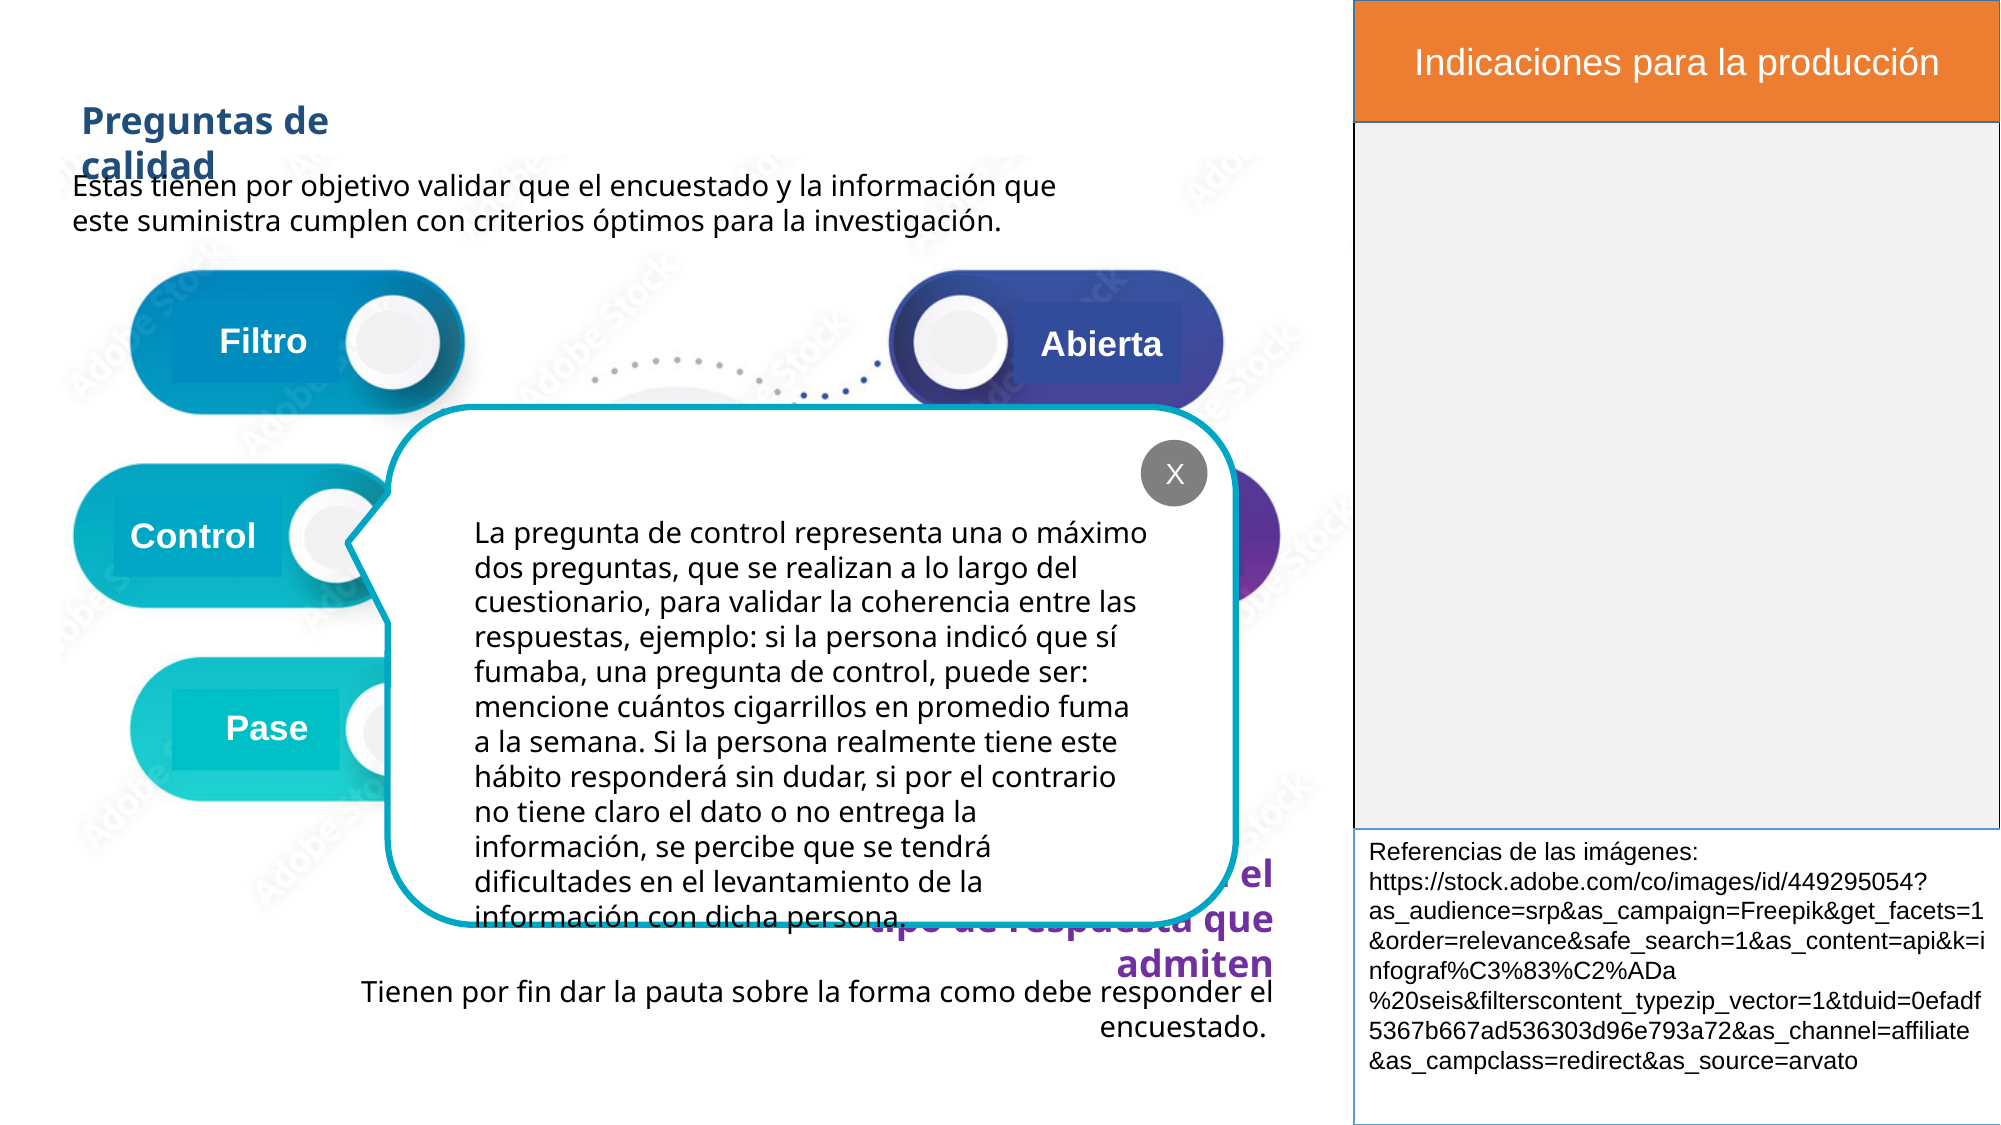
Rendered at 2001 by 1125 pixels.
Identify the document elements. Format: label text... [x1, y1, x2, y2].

text_box Preguntas de calidad [66, 89, 423, 154]
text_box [60, 155, 1353, 917]
text_box Tienen por fin dar la pauta sobre la forma como debe responder el encuestado. [274, 965, 1290, 1051]
text_box Referencias de las imágenes: https://stock.adobe.com/co/images/id/449295054?as_audience=srp&as_campaign=Freepik&get_facets=1&order=relevance&safe_search=1&as_content=api&k=infograf%C3%83%C2%ADa%20seis&filterscontent_typezip_vector=1&tduid=0efadf5367b667ad536303d96e793a72&as_channel=affiliate&as_campclass=redirect&as_source=arvato [1353, 829, 2000, 1125]
text_box La pregunta de control representa una o máximo dos preguntas, que se realizan a lo largo del cuestionario, para validar la coherencia entre las respuestas, ejemplo: si la persona indicó que sí fumaba, una pregunta de control, puede ser: mencione cuántos cigarrillos en promedio fuma a la semana. Si la persona realmente tiene este hábito responderá sin dudar, si por el contrario no tiene claro el dato o no entrega la información, se percibe que se tendrá dificultades en el levantamiento de la información con dicha persona. [459, 925, 1168, 941]
text_box [1353, 122, 2000, 829]
text_box Indicaciones para la producción [1353, 0, 2000, 122]
text_box Preguntas según el tipo de respuesta que admiten [852, 925, 1290, 965]
